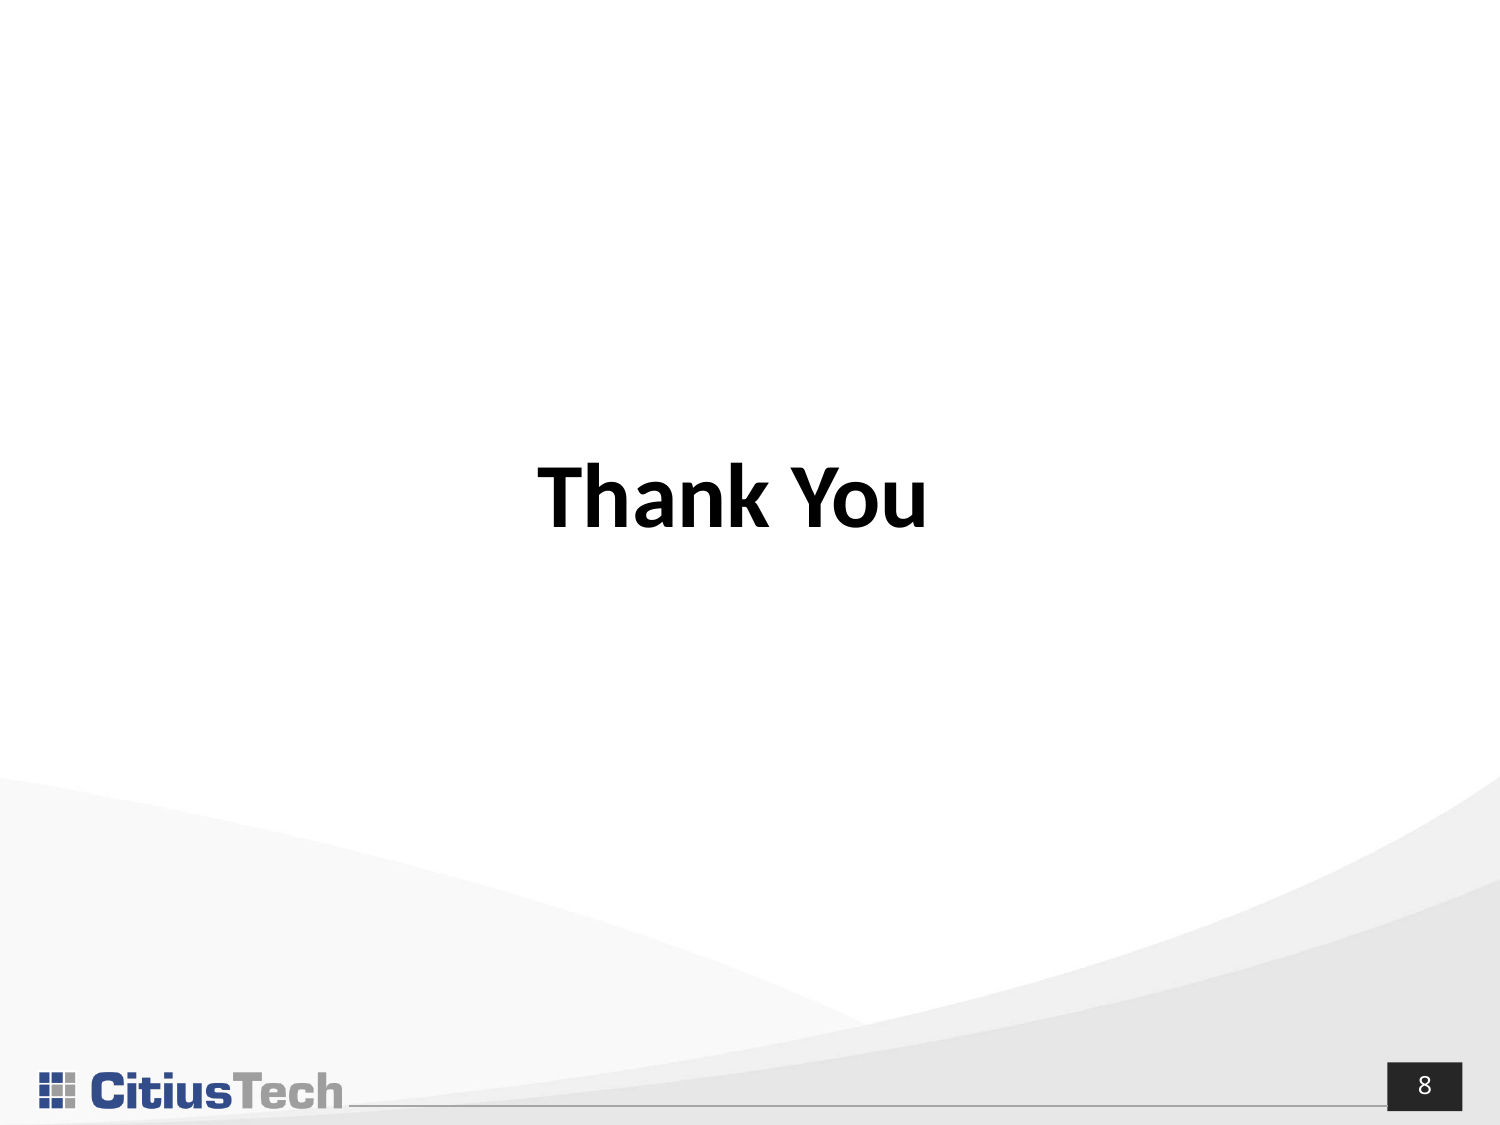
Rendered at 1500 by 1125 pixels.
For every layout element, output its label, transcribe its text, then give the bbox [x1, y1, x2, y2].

text_box Thank You [327, 428, 1140, 554]
picture [0, 0, 1500, 1125]
